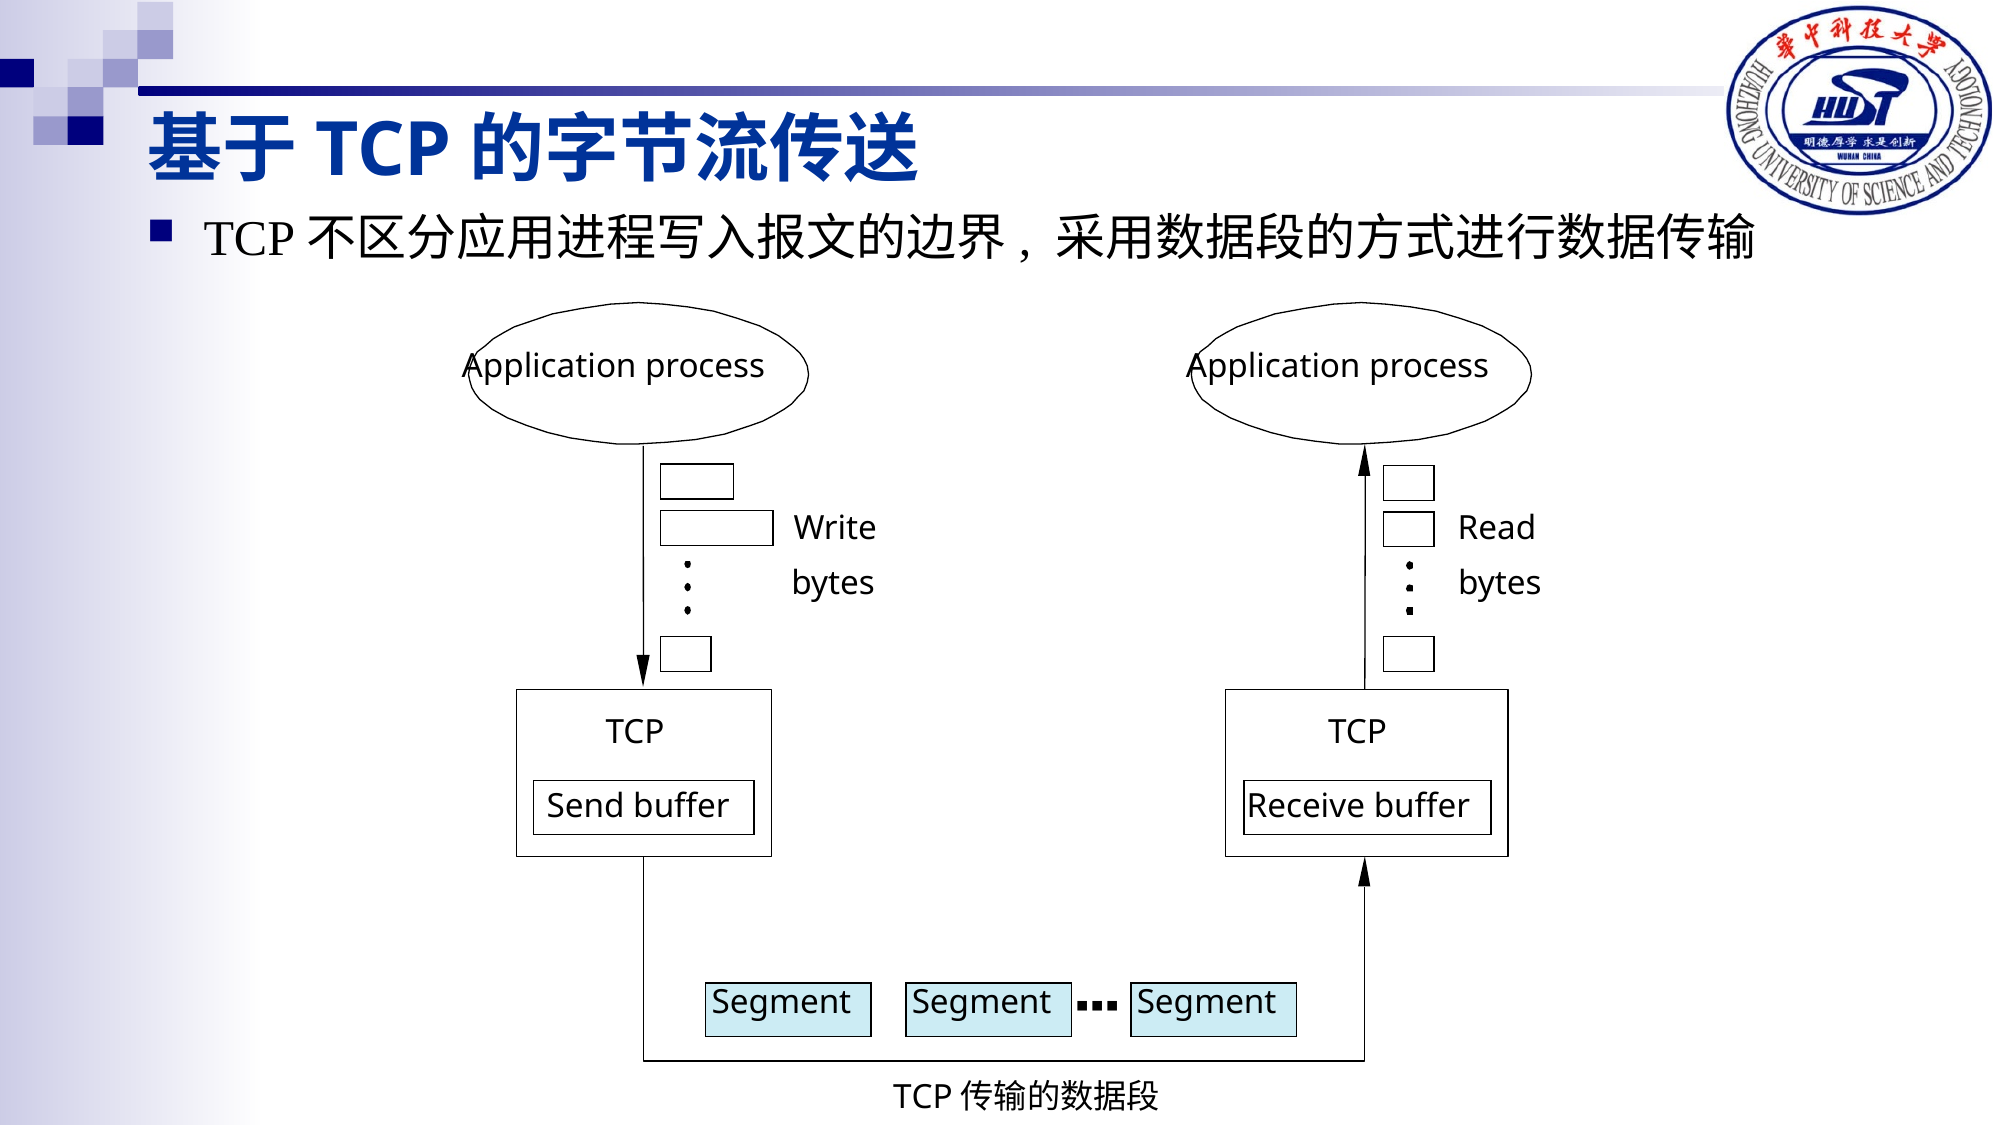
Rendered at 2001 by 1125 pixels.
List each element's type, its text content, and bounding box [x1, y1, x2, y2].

title 基于TCP的字节流传送 [132, 87, 1445, 198]
list TCP不区分应用进程写入报文的边界, 采用数据段的方式进行数据传输 [132, 198, 1826, 280]
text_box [468, 302, 1537, 1117]
picture [1724, 1, 1993, 219]
